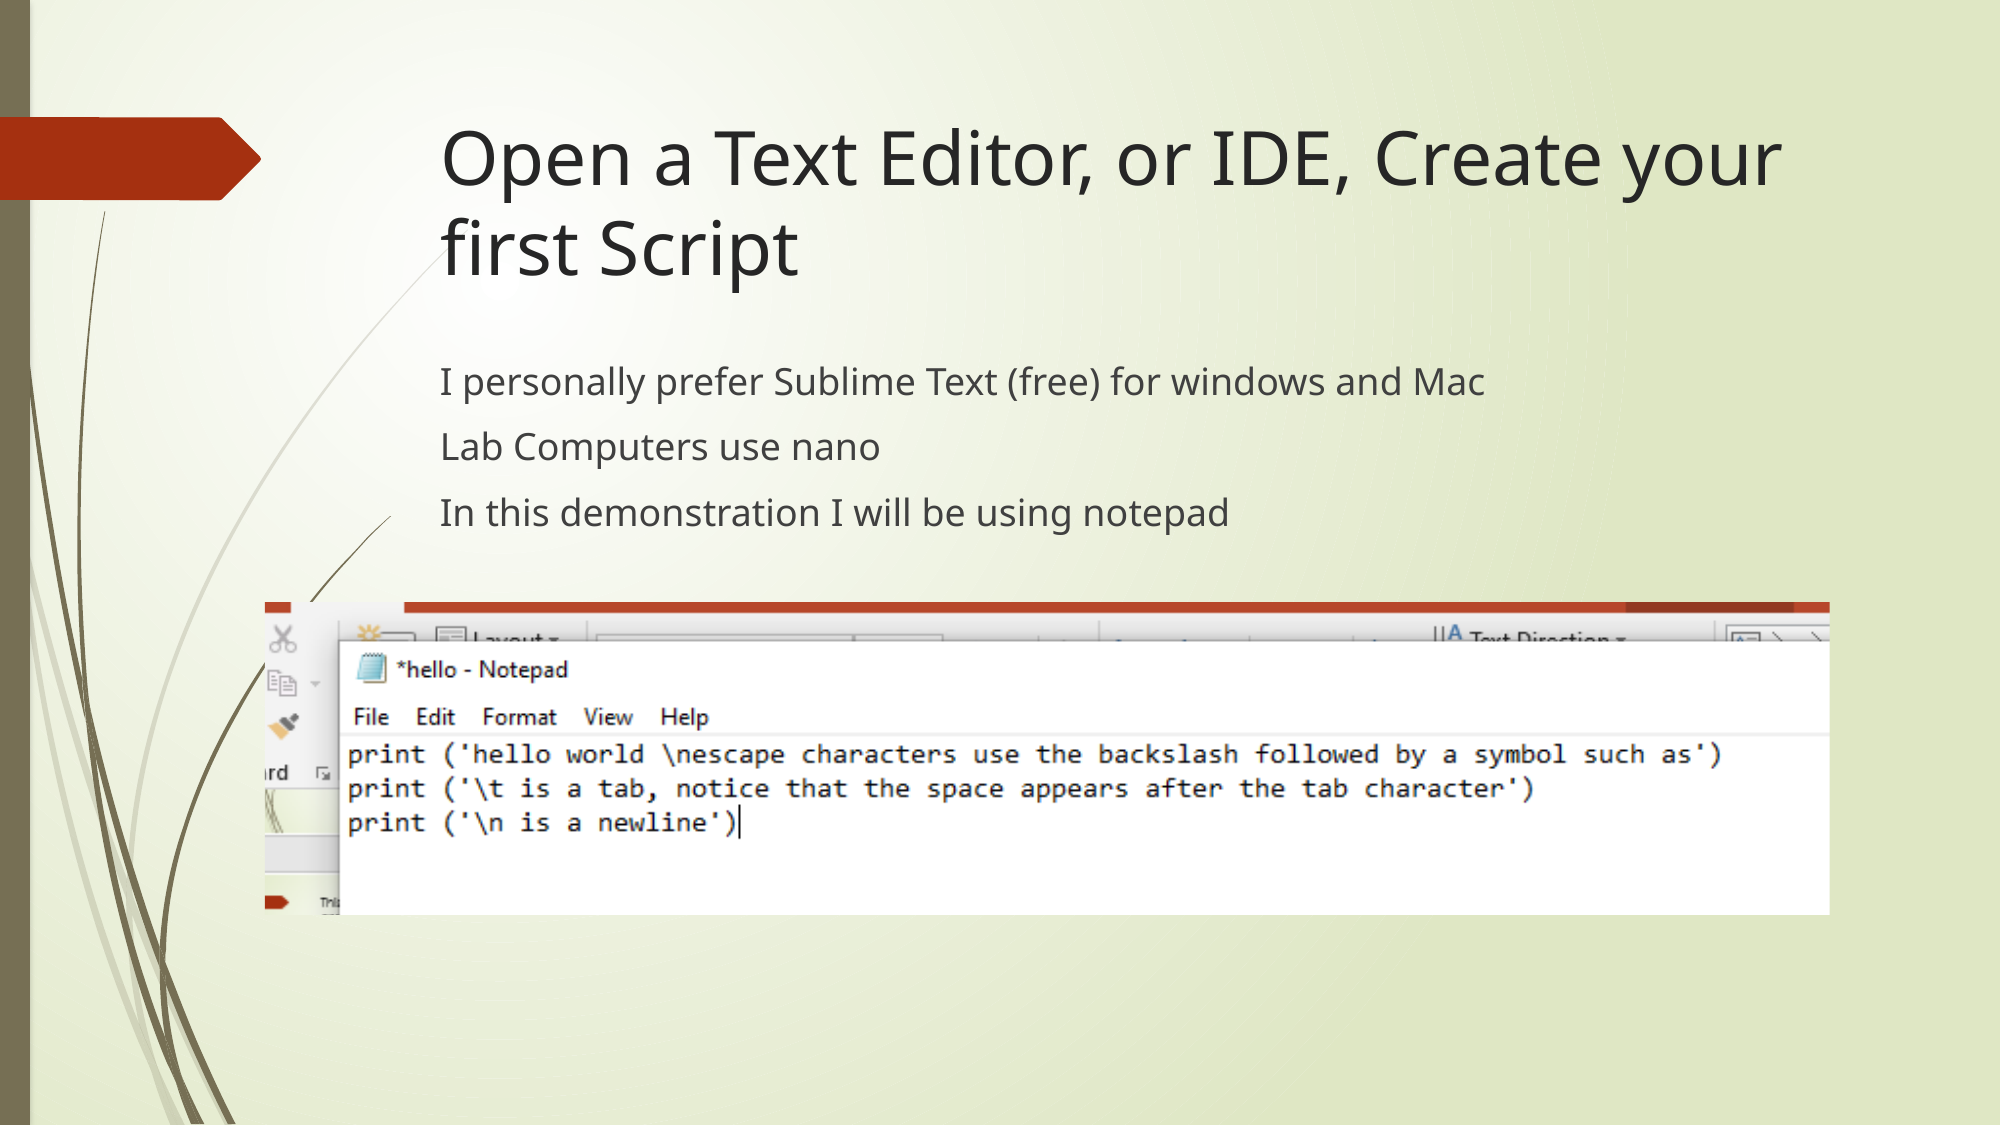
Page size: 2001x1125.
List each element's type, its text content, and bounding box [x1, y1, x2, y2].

title Open a Text Editor, or IDE, Create your first Script [425, 102, 1888, 313]
list I personally prefer Sublime Text (free) for windows and Mac Lab Computers use nano In this demonstration I will be using notepad [424, 350, 1888, 970]
picture [264, 601, 1830, 915]
